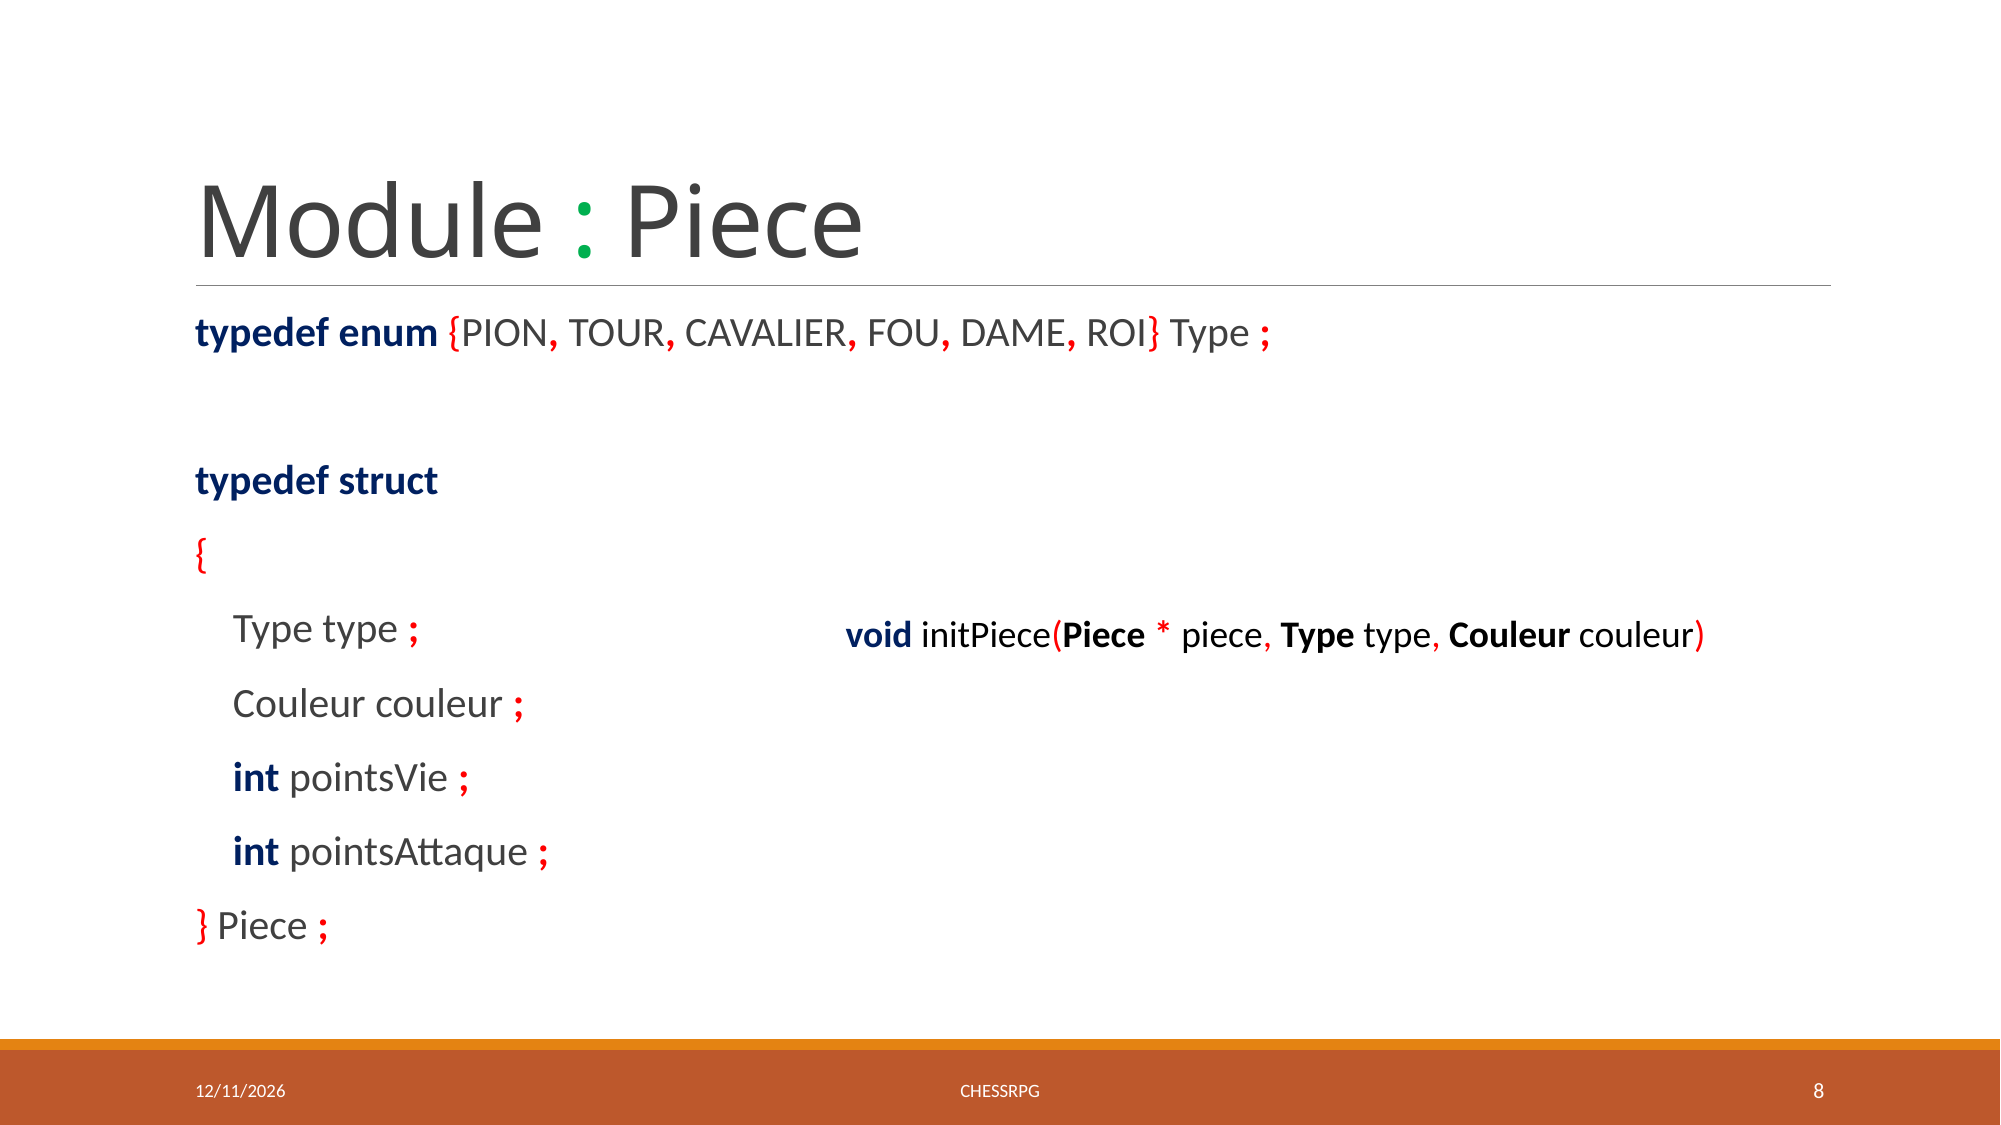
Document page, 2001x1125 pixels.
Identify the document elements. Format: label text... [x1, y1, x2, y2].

text_box void initPiece(Piece * piece, Type type, Couleur couleur) [830, 602, 1721, 663]
list typedef enum {PION, TOUR, CAVALIER, FOU, DAME, ROI} Type ; typedef struct { Type type ; Couleur couleur ; int pointsVie ; int pointsAttaque ; } Piece ; [180, 302, 1830, 963]
slide_number 8 [1624, 1059, 1840, 1120]
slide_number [180, 1059, 586, 1120]
footer ChessRPG [604, 1059, 1396, 1120]
title Module : Piece [180, 47, 1830, 285]
